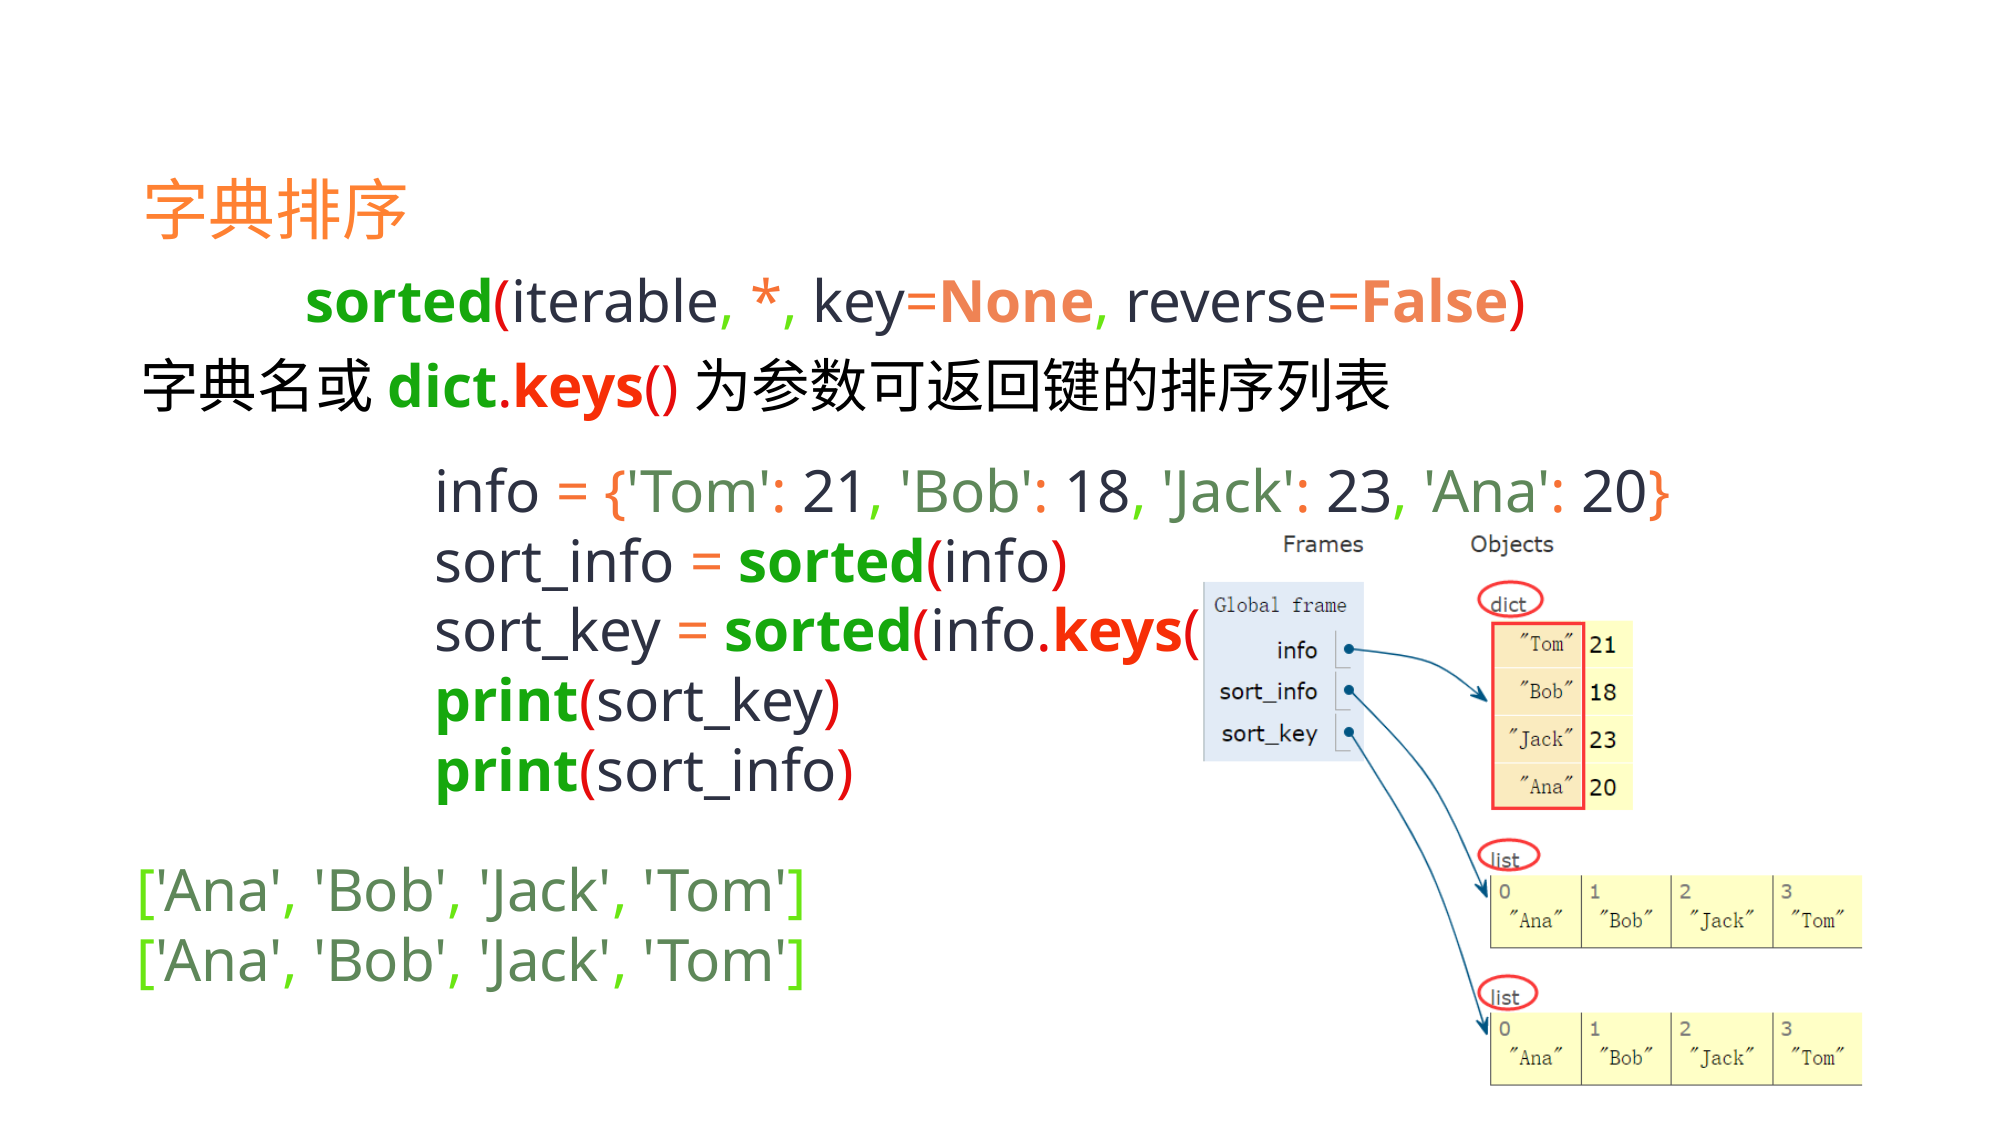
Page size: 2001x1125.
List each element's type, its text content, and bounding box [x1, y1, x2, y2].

text_box 字典排序 [127, 160, 425, 256]
picture [1199, 530, 1871, 1089]
text_box 字典名或dict.keys()为参数可返回键的排序列表 [125, 342, 1532, 427]
text_box ['Ana', 'Bob', 'Jack', 'Tom'] ['Ana', 'Bob', 'Jack', 'Tom'] [121, 845, 1189, 1001]
text_box sorted(iterable, *, key=None, reverse=False) [291, 257, 1542, 342]
text_box info = {'Tom': 21, 'Bob': 18, 'Jack': 23, 'Ana': 20} sort_info = sorted(info) sort_key = sorted(info.keys()) print(sort_key) print(sort_info) [419, 446, 1686, 811]
